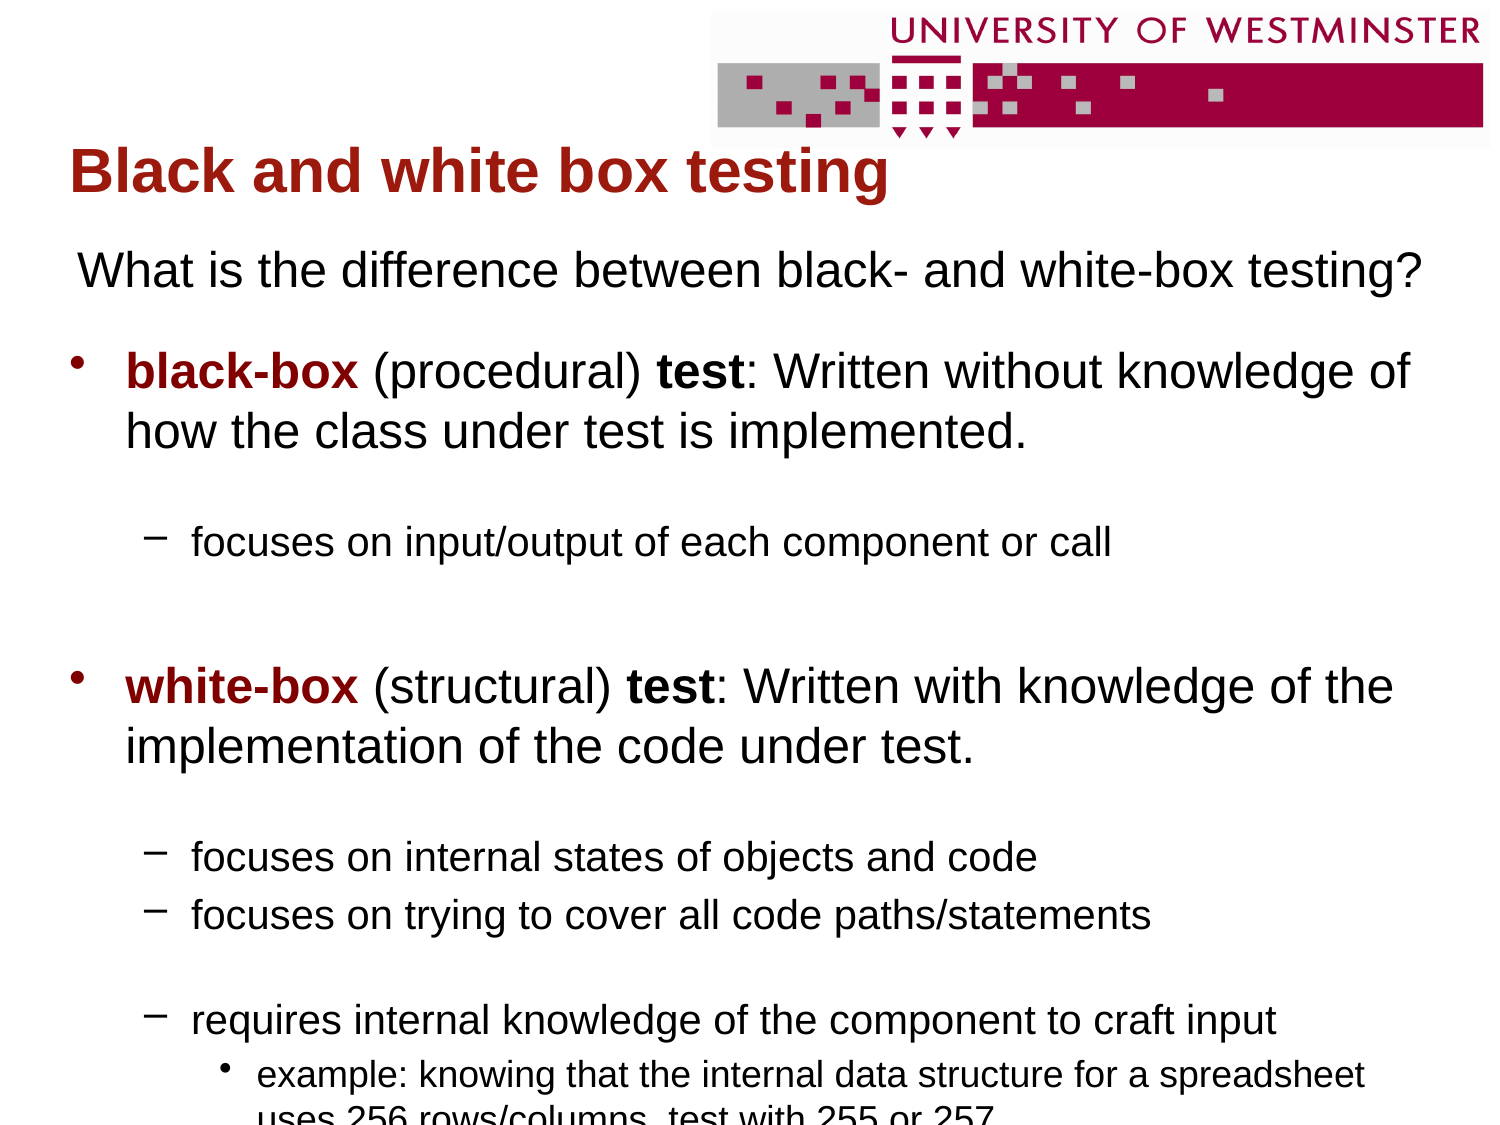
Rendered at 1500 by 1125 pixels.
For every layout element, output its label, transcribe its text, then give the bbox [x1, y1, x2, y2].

picture [711, 11, 1490, 148]
title Black and white box testing [53, 122, 1448, 229]
list What is the difference between black- and white-box testing? black-box (procedural) test: Written without knowledge of how the class under test is implemented. focuses on input/output of each component or call white-box (structural) test: Written with knowledge of the implementation of the code under test. focuses on internal states of objects and code focuses on trying to cover all code paths/statements requires internal knowledge of the component to craft input example: knowing that the internal data structure for a spreadsheet uses 256 rows/columns, test with 255 or 257 [53, 229, 1448, 947]
